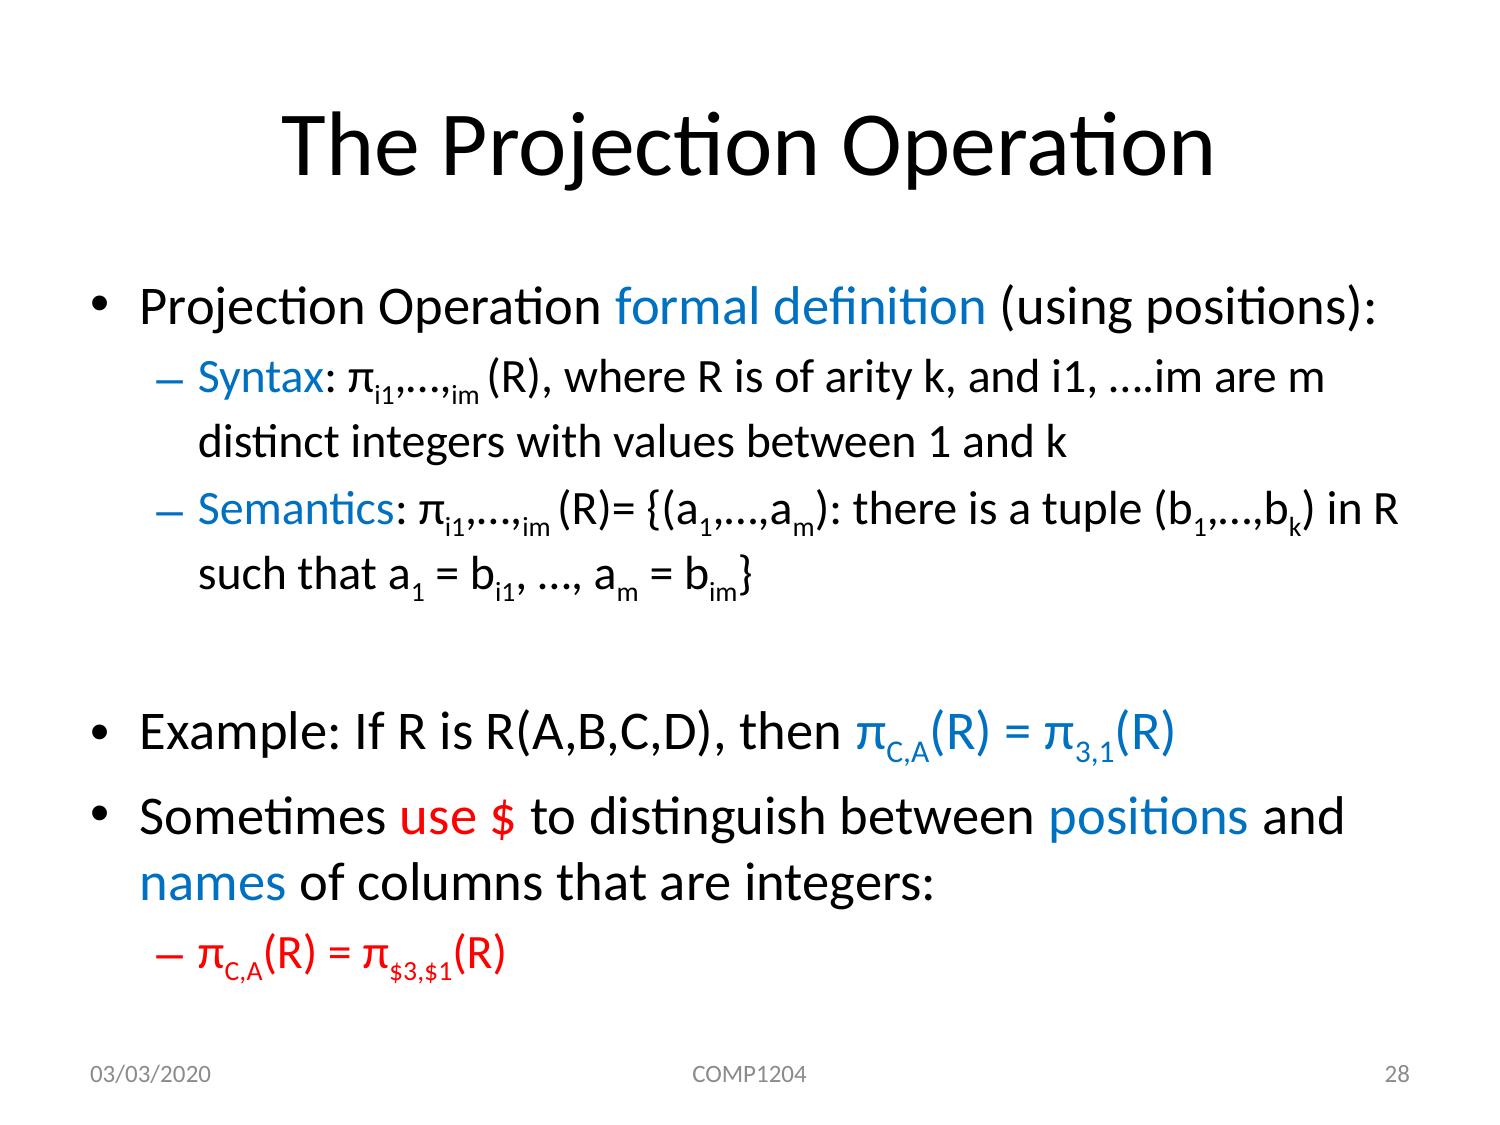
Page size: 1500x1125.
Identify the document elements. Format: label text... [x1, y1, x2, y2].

list Projection Operation formal definition (using positions): Syntax: πi1,…,im (R), where R is of arity k, and i1, ….im are m distinct integers with values between 1 and k Semantics: πi1,…,im (R)= {(a1,…,am): there is a tuple (b1,…,bk) in R such that a1 = bi1, …, am = bim} Example: If R is R(A,B,C,D), then πC,A(R) = π3,1(R) Sometimes use $ to distinguish between positions and names of columns that are integers: πC,A(R) = π$3,$1(R) [75, 262, 1425, 1005]
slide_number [75, 1042, 425, 1103]
slide_number 28 [1074, 1042, 1425, 1103]
footer COMP1204 [512, 1042, 988, 1103]
title The Projection Operation [75, 45, 1425, 233]
